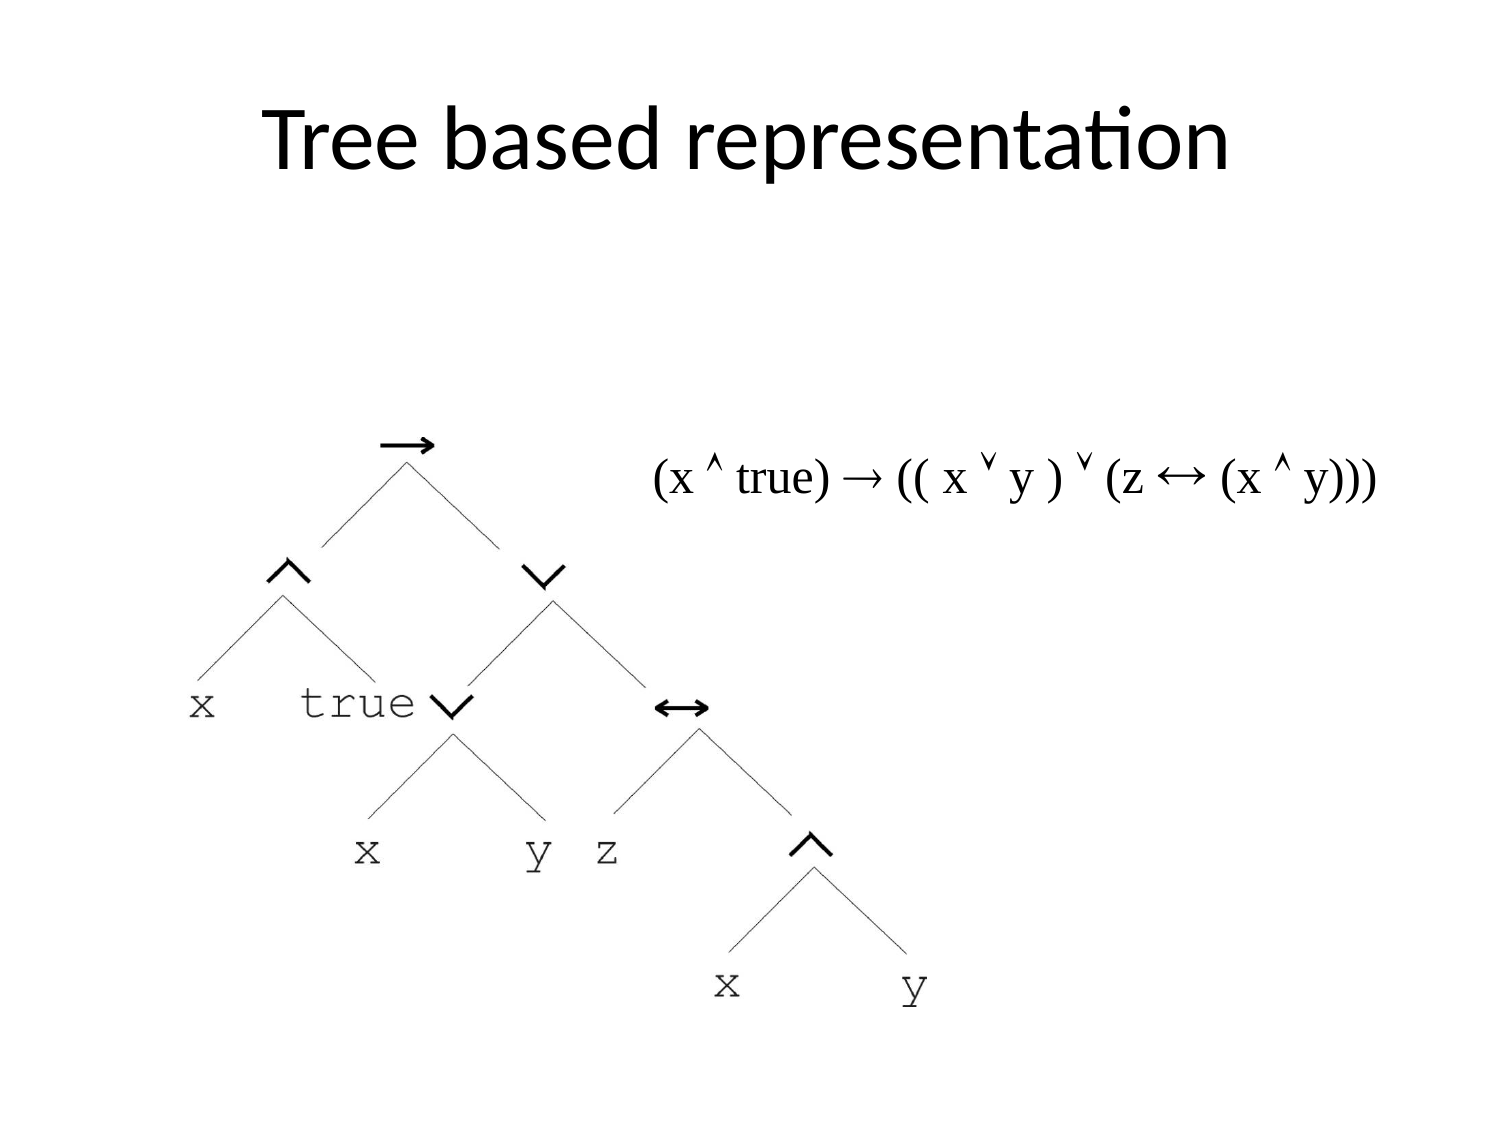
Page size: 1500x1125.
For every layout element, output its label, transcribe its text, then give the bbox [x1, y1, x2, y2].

text_box (x  true)  (( x  y )  (z  (x  y))) [931, 441, 1444, 504]
title Tree based representation [259, 75, 1241, 266]
picture [187, 437, 928, 1008]
